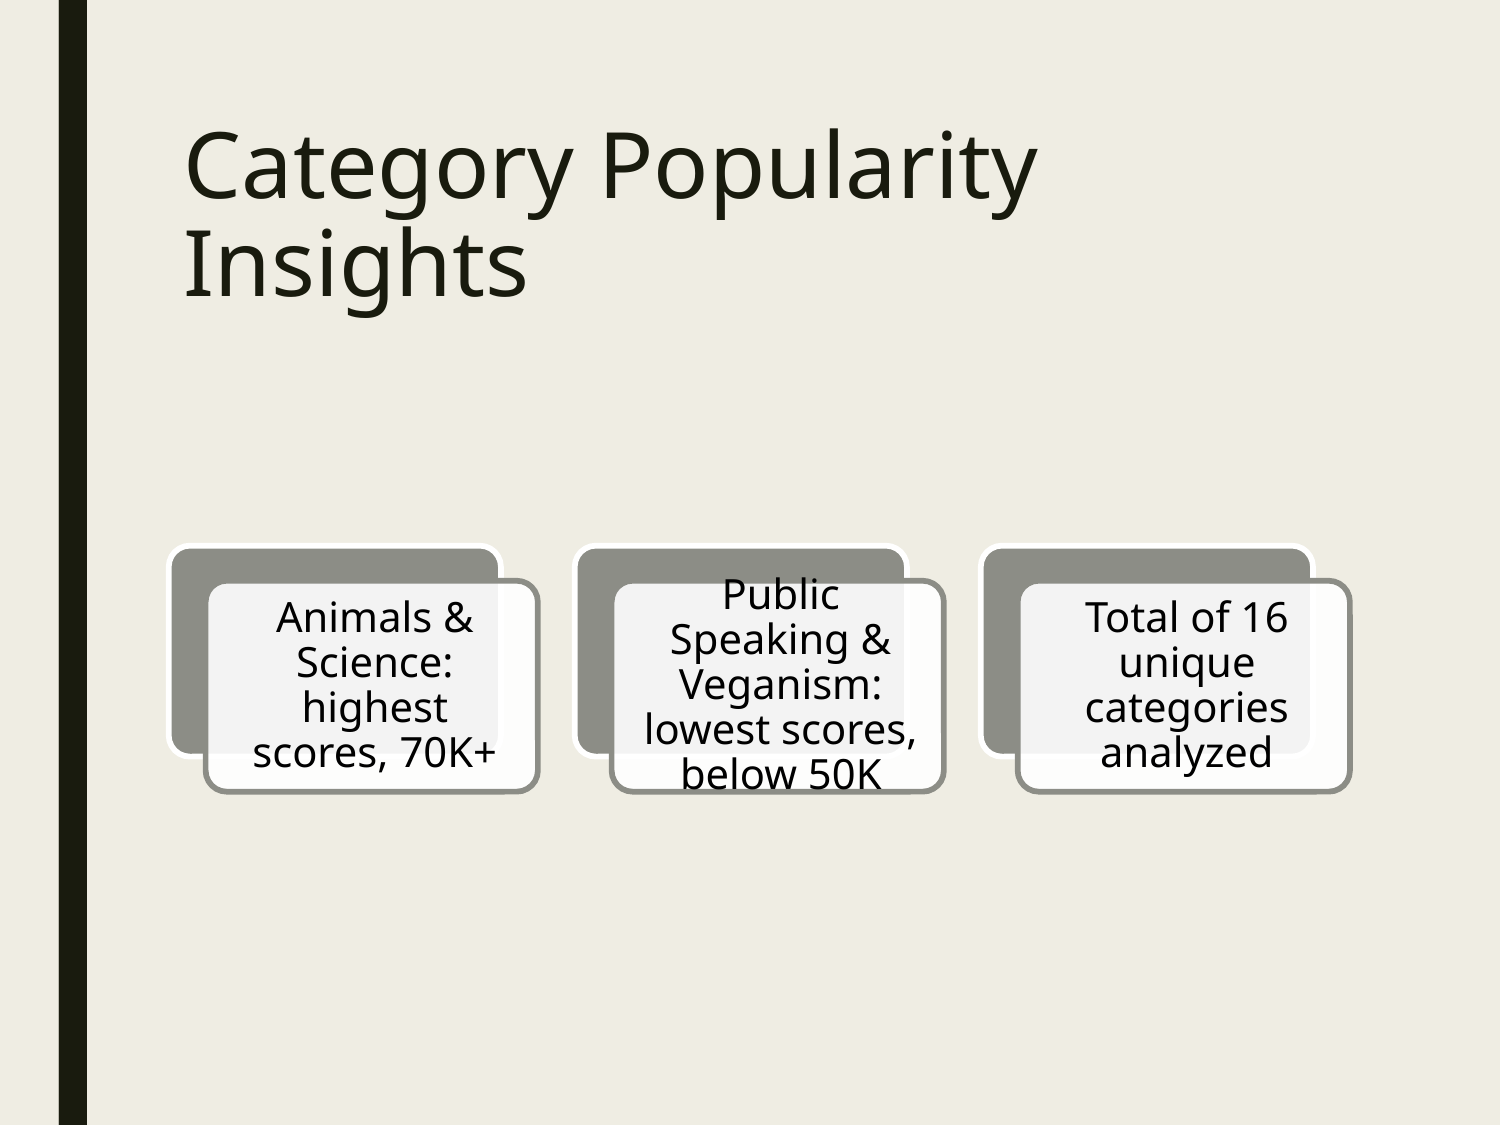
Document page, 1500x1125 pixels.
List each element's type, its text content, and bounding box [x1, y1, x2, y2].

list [168, 374, 1351, 963]
title Category Popularity Insights [168, 112, 1351, 357]
